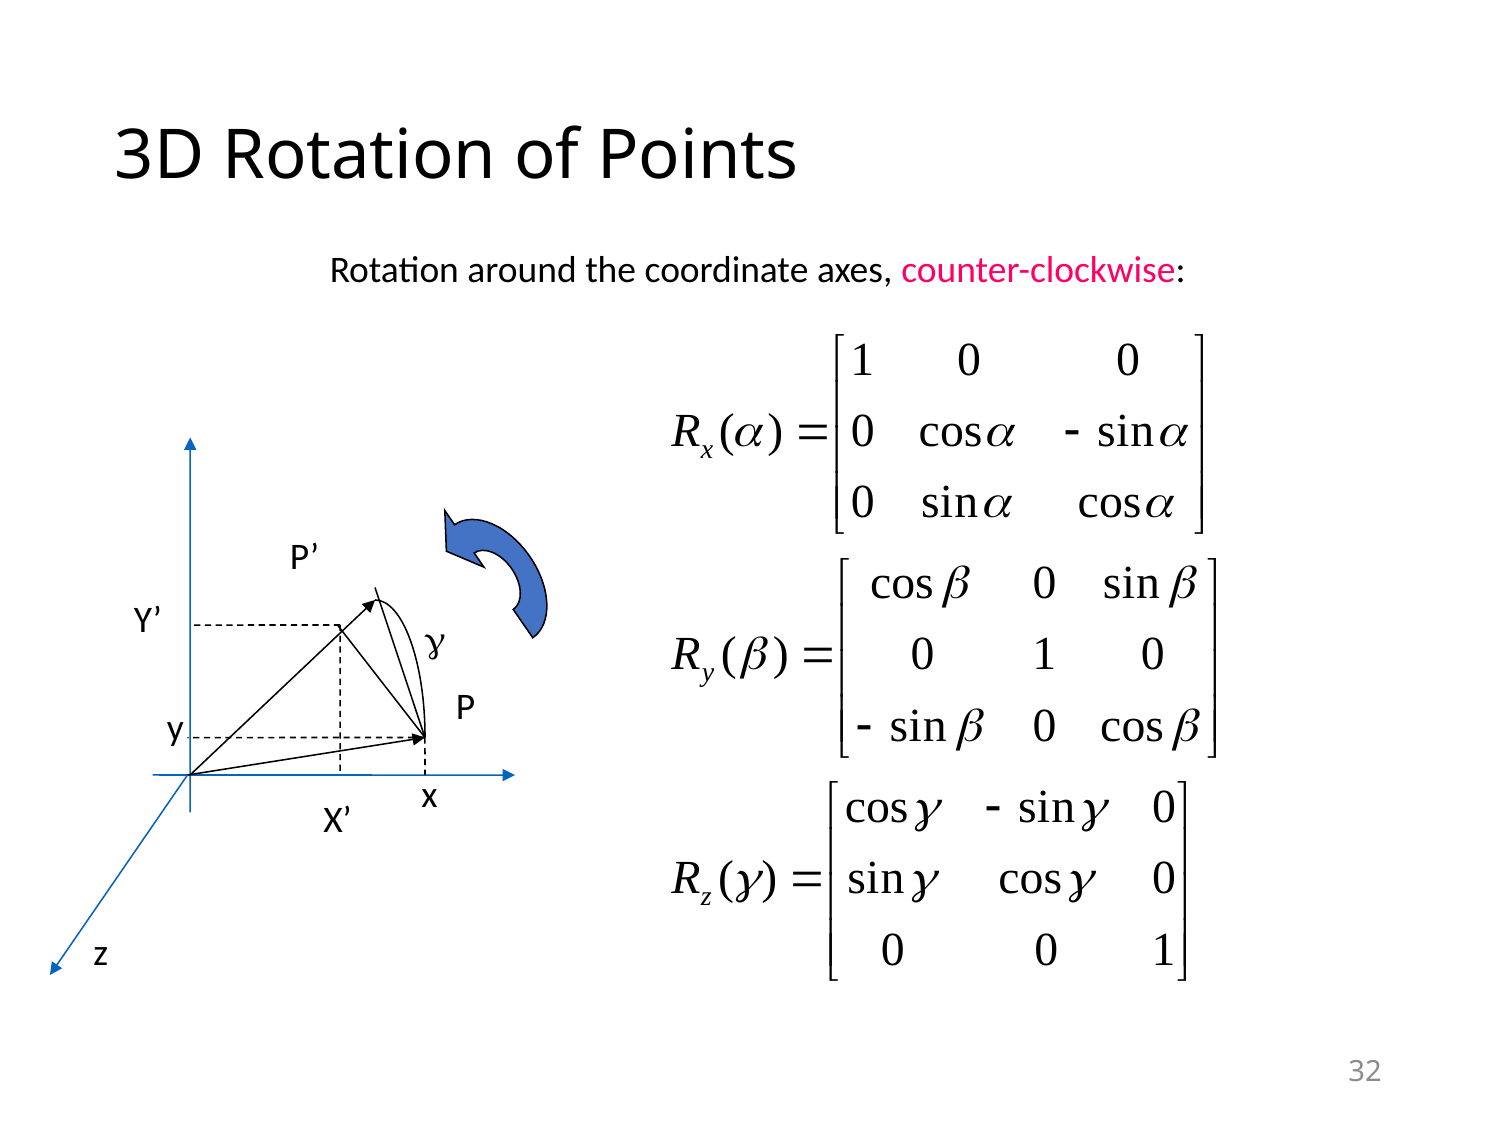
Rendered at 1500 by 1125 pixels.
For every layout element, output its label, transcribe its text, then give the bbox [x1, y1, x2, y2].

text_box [112, 437, 516, 863]
text_box z [78, 920, 124, 980]
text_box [662, 324, 1232, 990]
title 3D Rotation of Points [99, 62, 1375, 250]
text_box [516, 540, 547, 638]
slide_number 32 [1059, 1042, 1397, 1103]
text_box [49, 934, 78, 976]
text_box Rotation around the coordinate axes, counter-clockwise: [314, 237, 1201, 298]
